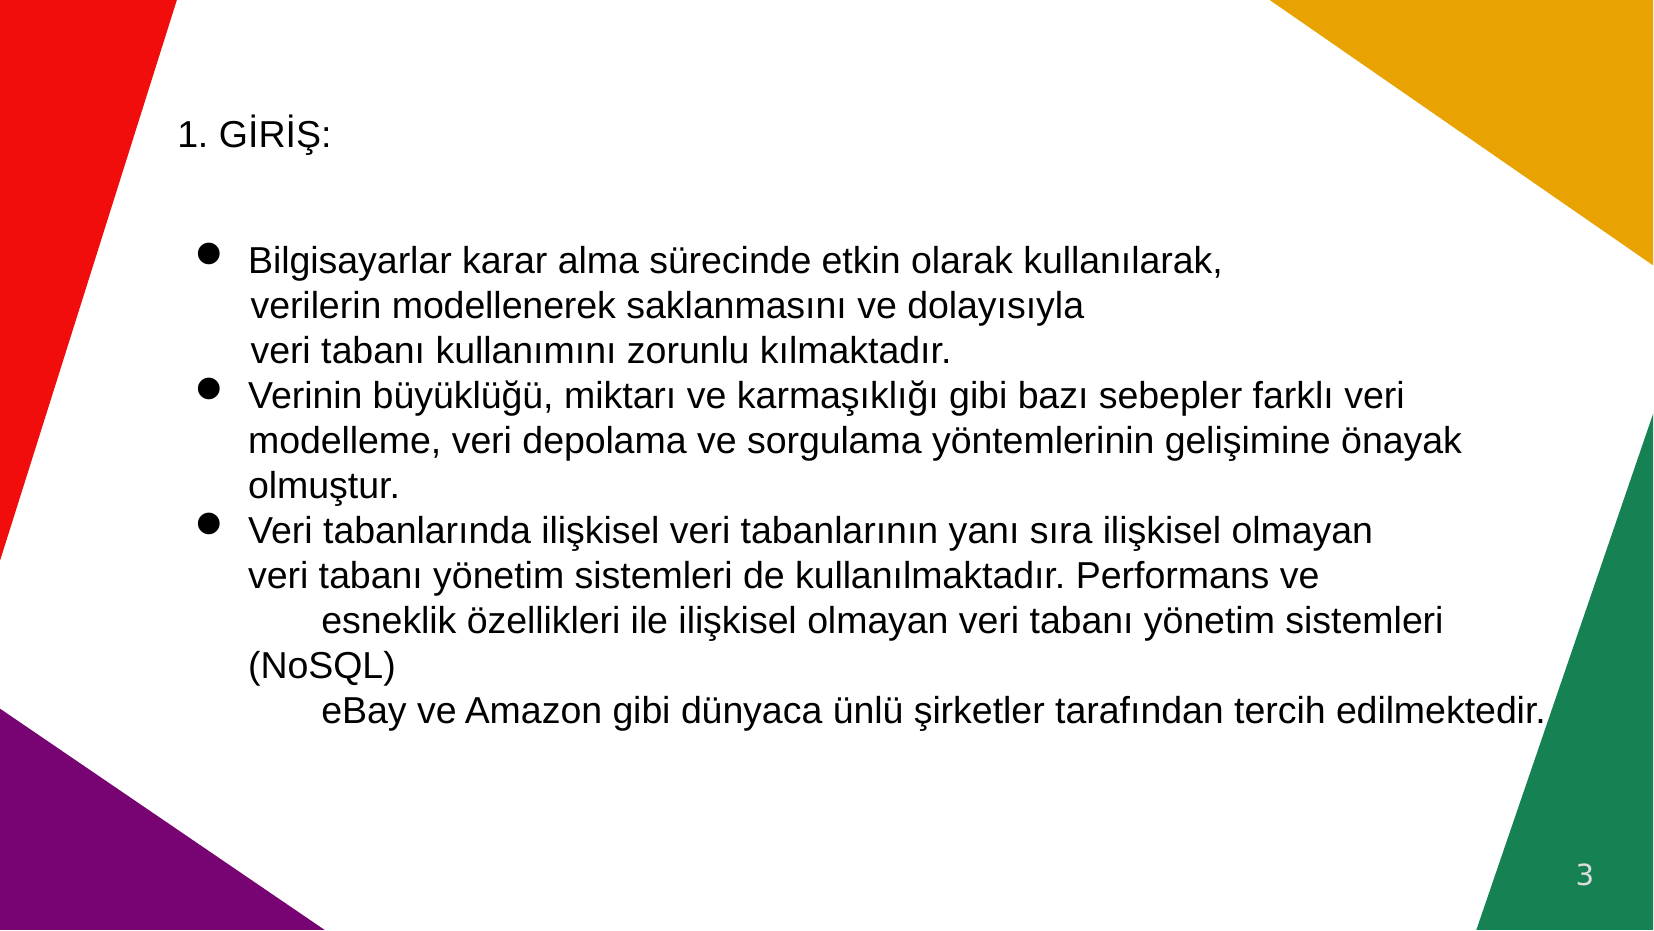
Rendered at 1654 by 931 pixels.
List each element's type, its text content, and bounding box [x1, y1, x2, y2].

title 1. GİRİŞ: [177, 59, 1595, 207]
slide_number 3 [1210, 856, 1595, 916]
list Bilgisayarlar karar alma sürecinde etkin olarak kullanılarak, verilerin modellenerek saklanmasını ve dolayısıyla veri tabanı kullanımını zorunlu kılmaktadır. Verinin büyüklüğü, miktarı ve karmaşıklığı gibi bazı sebepler farklı veri modelleme, veri depolama ve sorgulama yöntemlerinin gelişimine önayak olmuştur. Veri tabanlarında ilişkisel veri tabanlarının yanı sıra ilişkisel olmayan veri tabanı yönetim sistemleri de kullanılmaktadır. Performans ve esneklik özellikleri ile ilişkisel olmayan veri tabanı yönetim sistemleri (NoSQL) eBay ve Amazon gibi dünyaca ünlü şirketler tarafından tercih edilmektedir. [177, 236, 1595, 827]
